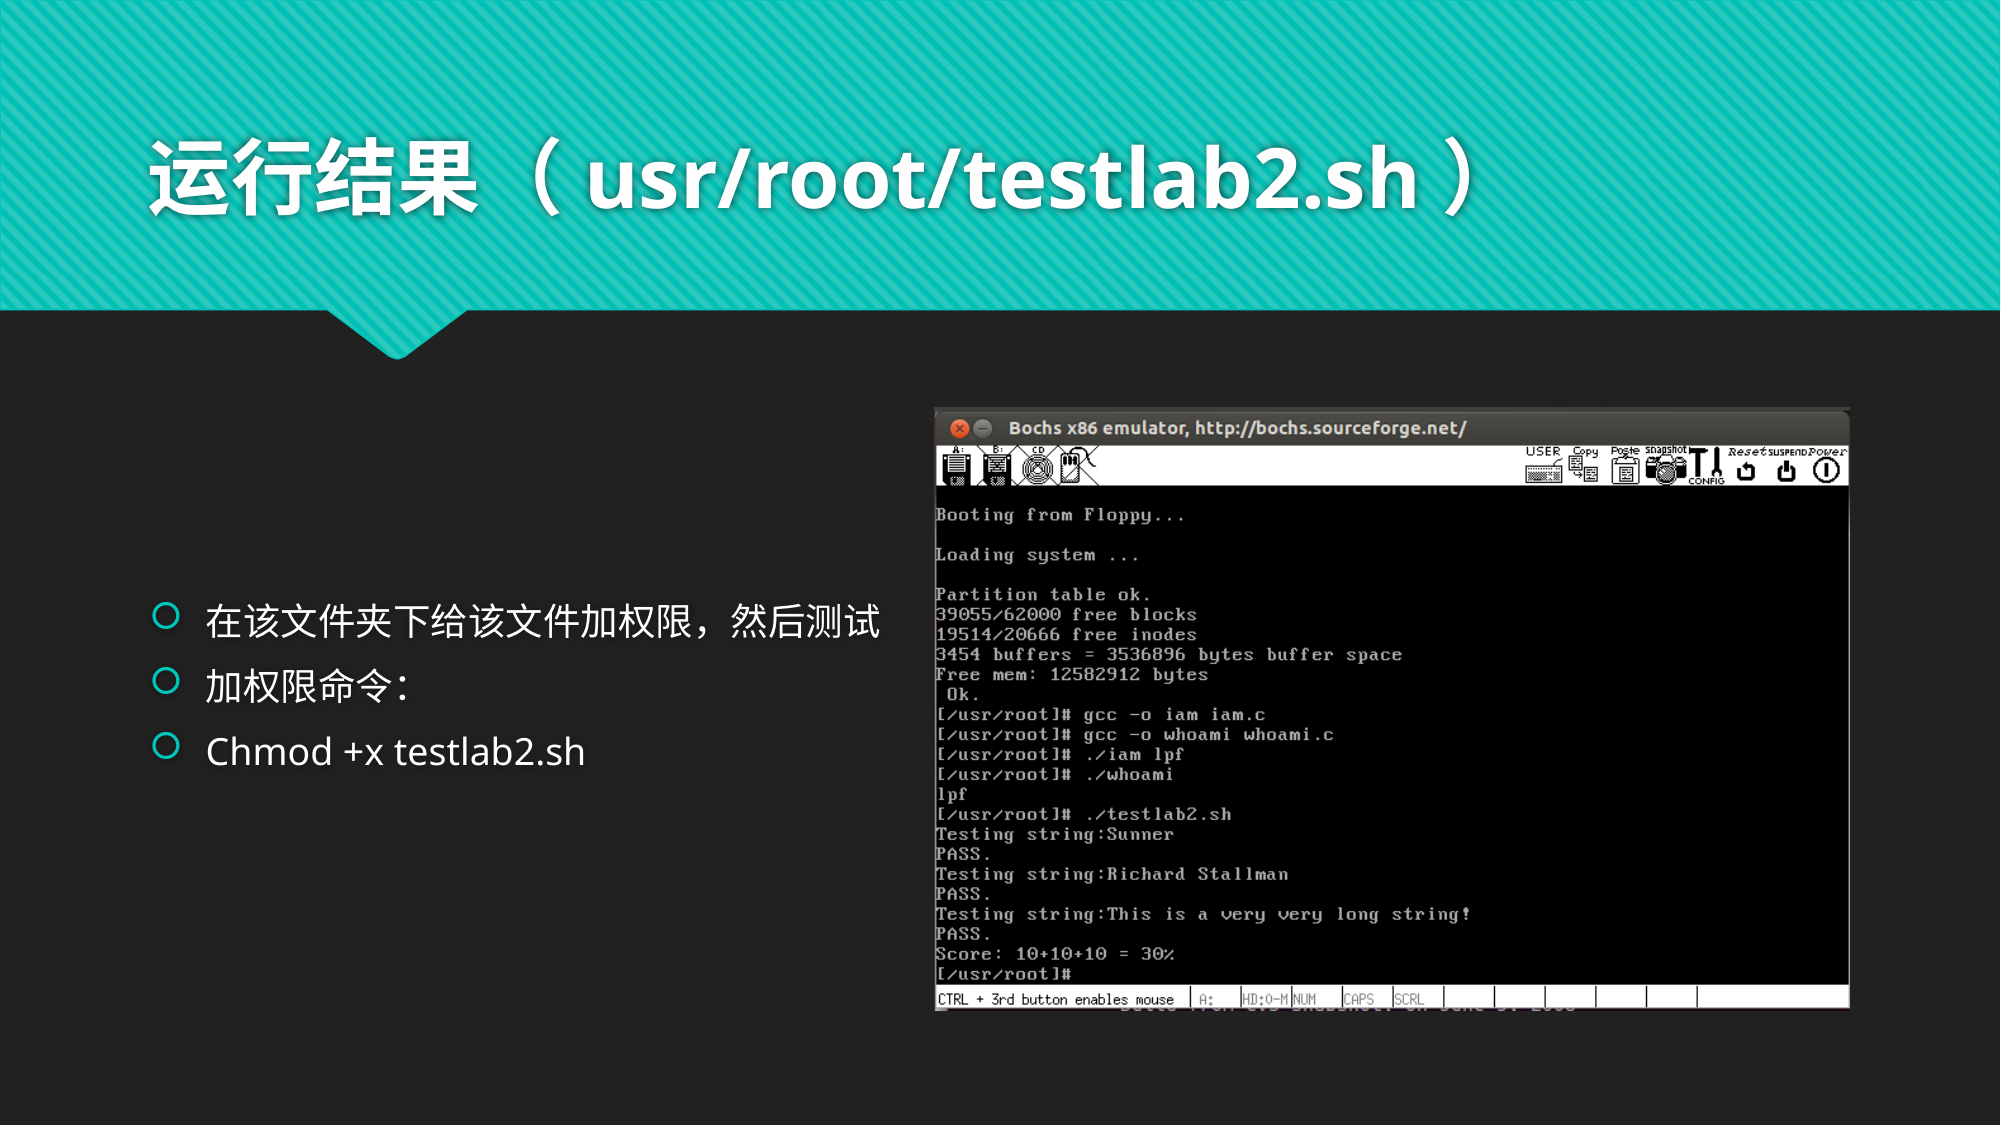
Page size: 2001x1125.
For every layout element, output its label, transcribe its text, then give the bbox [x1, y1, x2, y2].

list 在该文件夹下给该文件加权限，然后测试 加权限命令： Chmod +x testlab2.sh [134, 364, 1866, 1072]
picture [934, 407, 1850, 1011]
title 运行结果（usr/root/testlab2.sh） [132, 73, 1868, 233]
